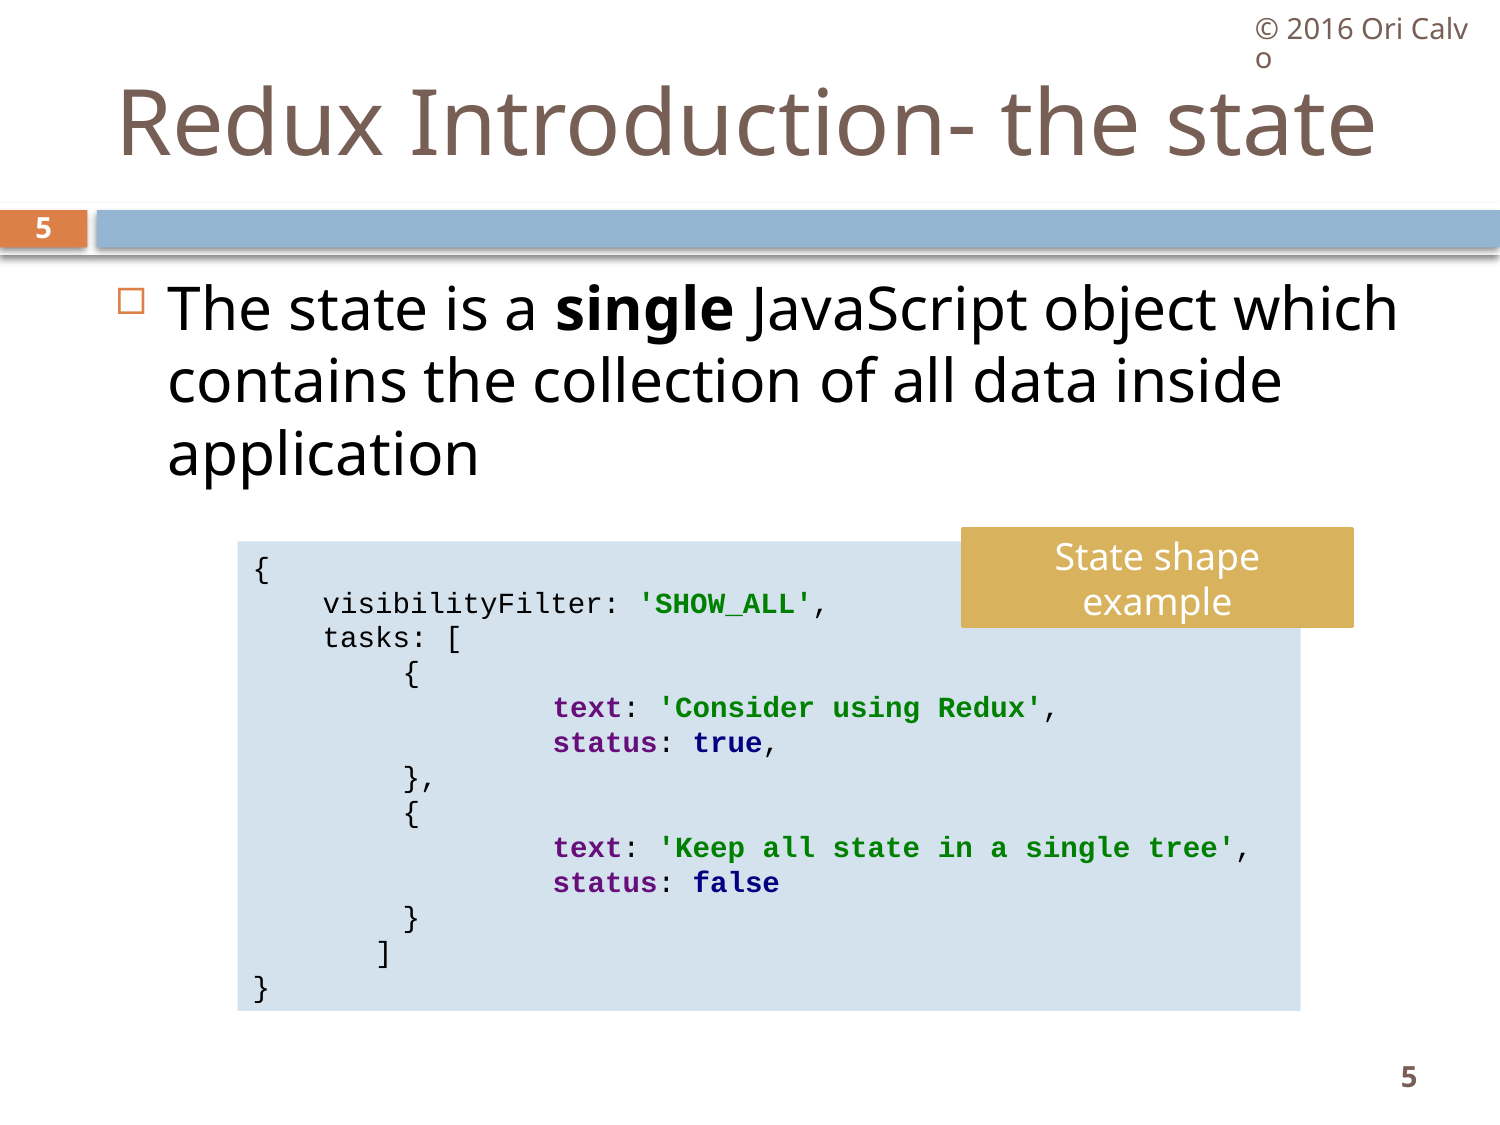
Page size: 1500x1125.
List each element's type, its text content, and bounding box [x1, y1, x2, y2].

title Redux Introduction- the state [100, 37, 1438, 200]
list The state is a single JavaScript object which contains the collection of all data inside application [100, 262, 1438, 516]
text_box State shape example [961, 527, 1354, 628]
text_box { visibilityFilter: 'SHOW_ALL', tasks: [ { text: 'Consider using Redux', status: true, }, { text: 'Keep all state in a single tree', status: false } ] } [237, 541, 1301, 1011]
slide_number 5 [0, 208, 88, 249]
footer © 2016 Ori Calvo [1240, 0, 1500, 60]
